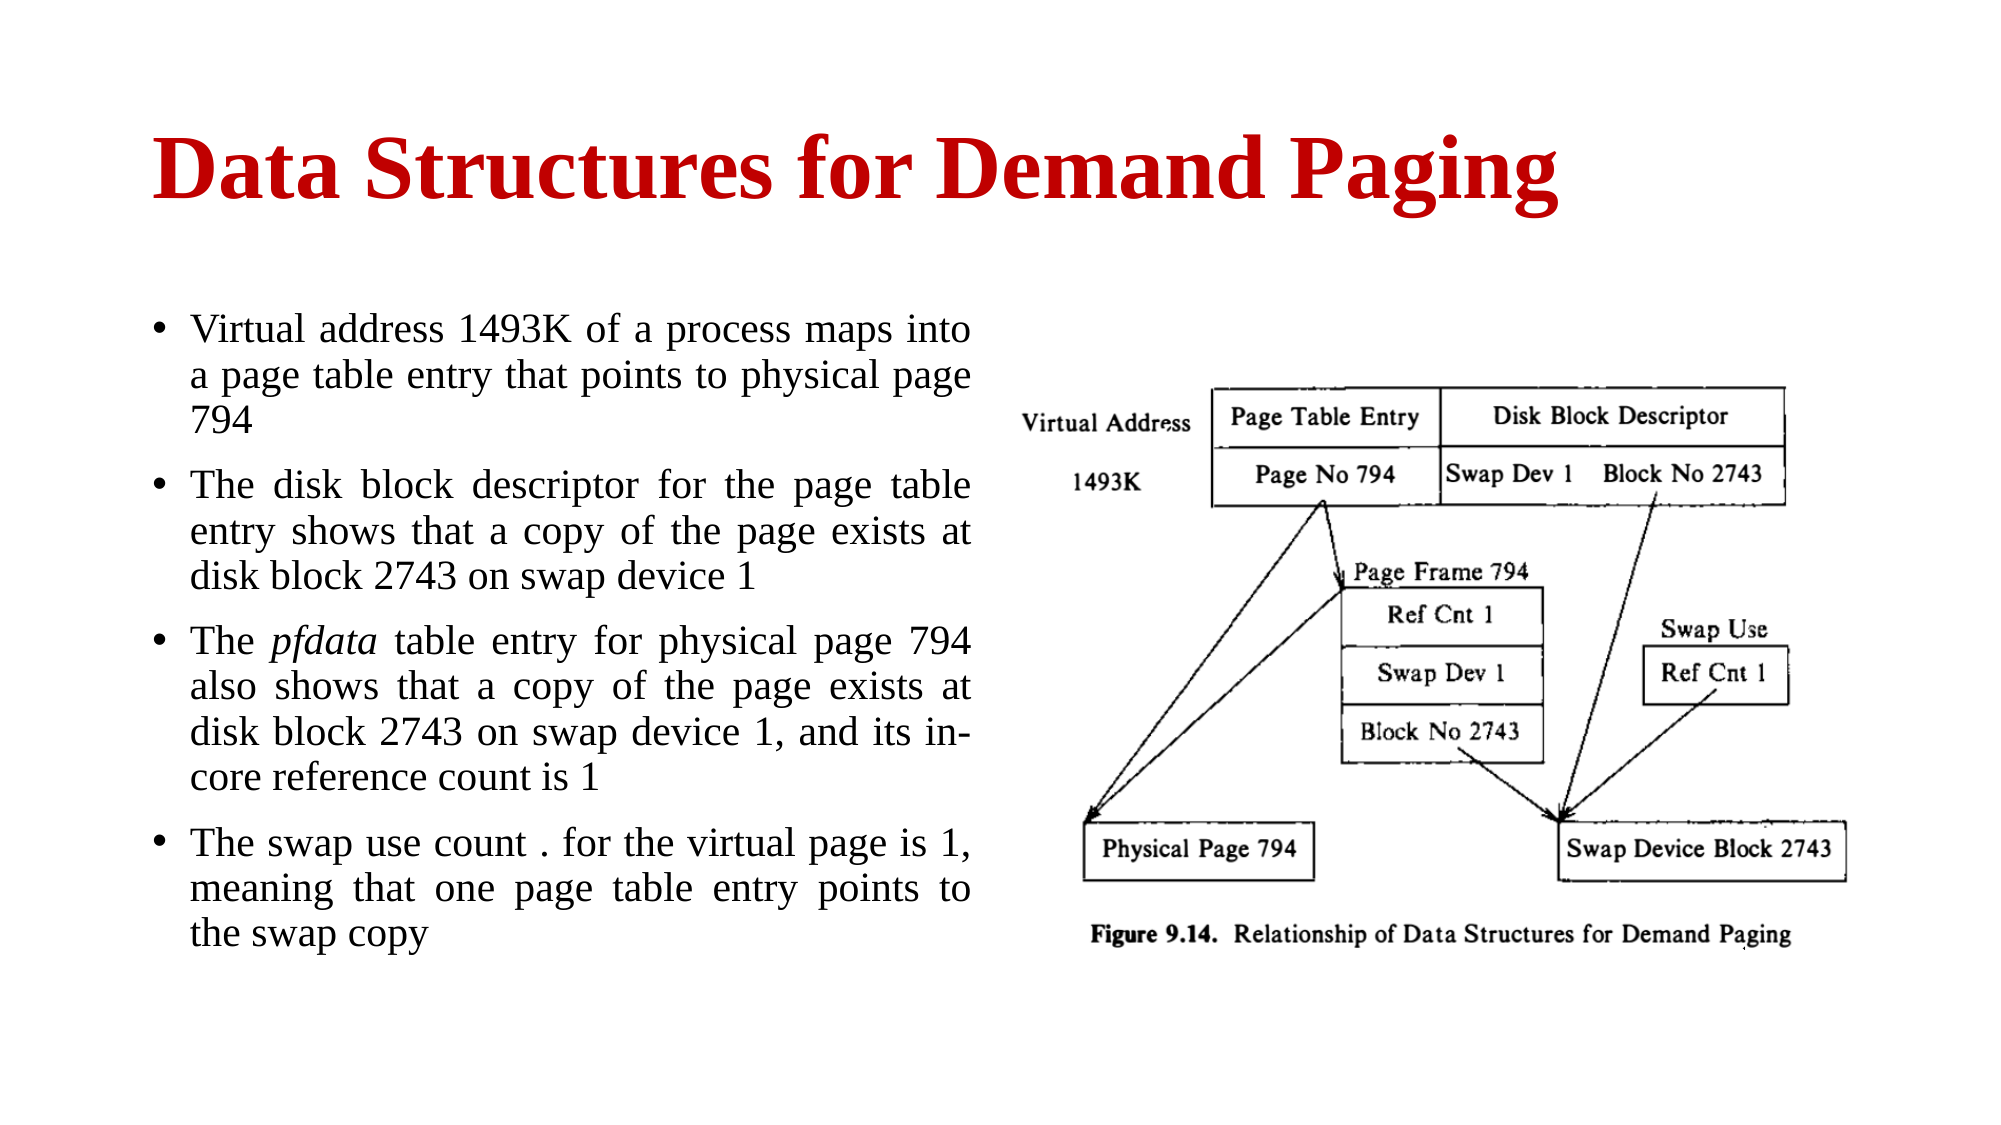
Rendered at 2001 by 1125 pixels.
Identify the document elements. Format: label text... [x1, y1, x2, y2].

list Virtual address 1493K of a process maps into a page table entry that points to physical page 794 The disk block descriptor for the page table entry shows that a copy of the page exists at disk block 2743 on swap device 1 The pfdata table entry for physical page 794 also shows that a copy of the page exists at disk block 2743 on swap device 1, and its in-core reference count is 1 The swap use count . for the virtual page is 1, meaning that one page table entry points to the swap copy [137, 299, 988, 1014]
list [1012, 362, 1863, 951]
title Data Structures for Demand Paging [137, 59, 1863, 278]
